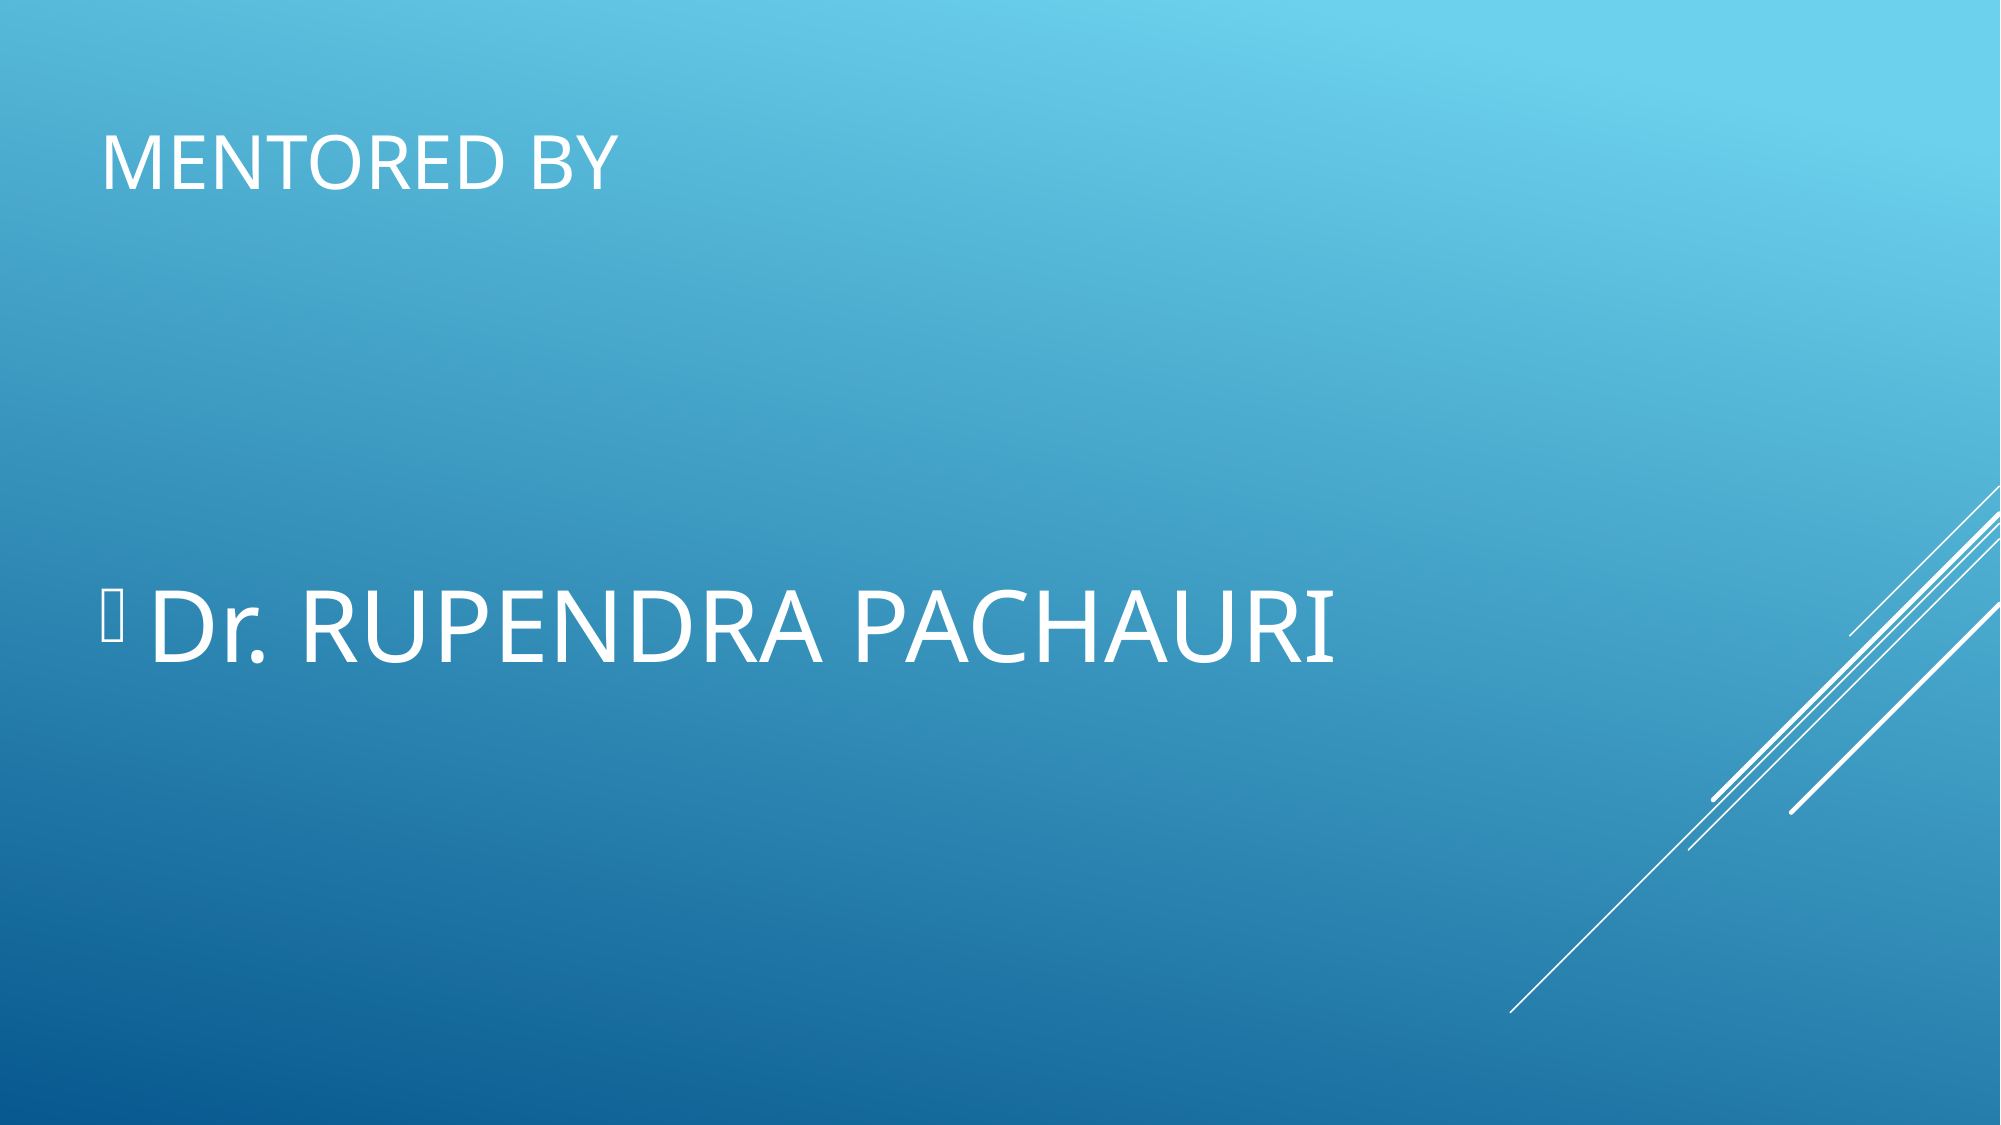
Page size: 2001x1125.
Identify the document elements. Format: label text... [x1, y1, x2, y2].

title MENTORED BY [84, 35, 1485, 283]
list Dr. RUPENDRA PACHAURI [84, 326, 1485, 920]
